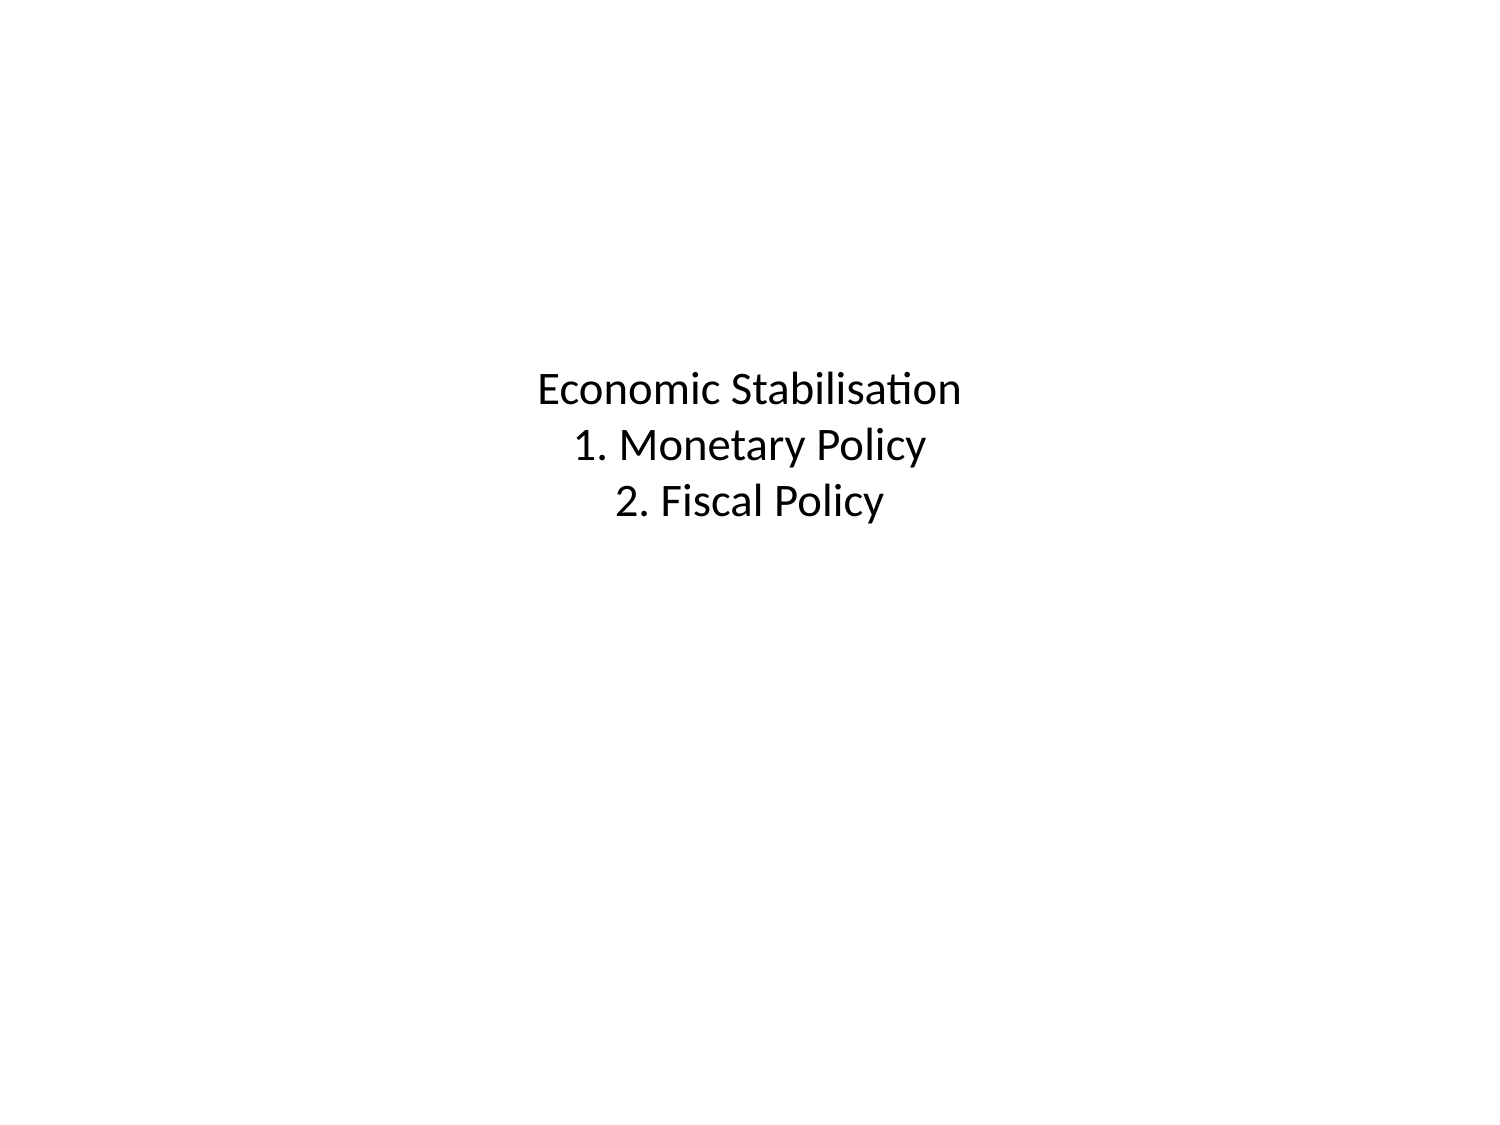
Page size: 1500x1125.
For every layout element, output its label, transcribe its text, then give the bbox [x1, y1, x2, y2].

title Economic Stabilisation 1. Monetary Policy 2. Fiscal Policy [112, 349, 1388, 591]
